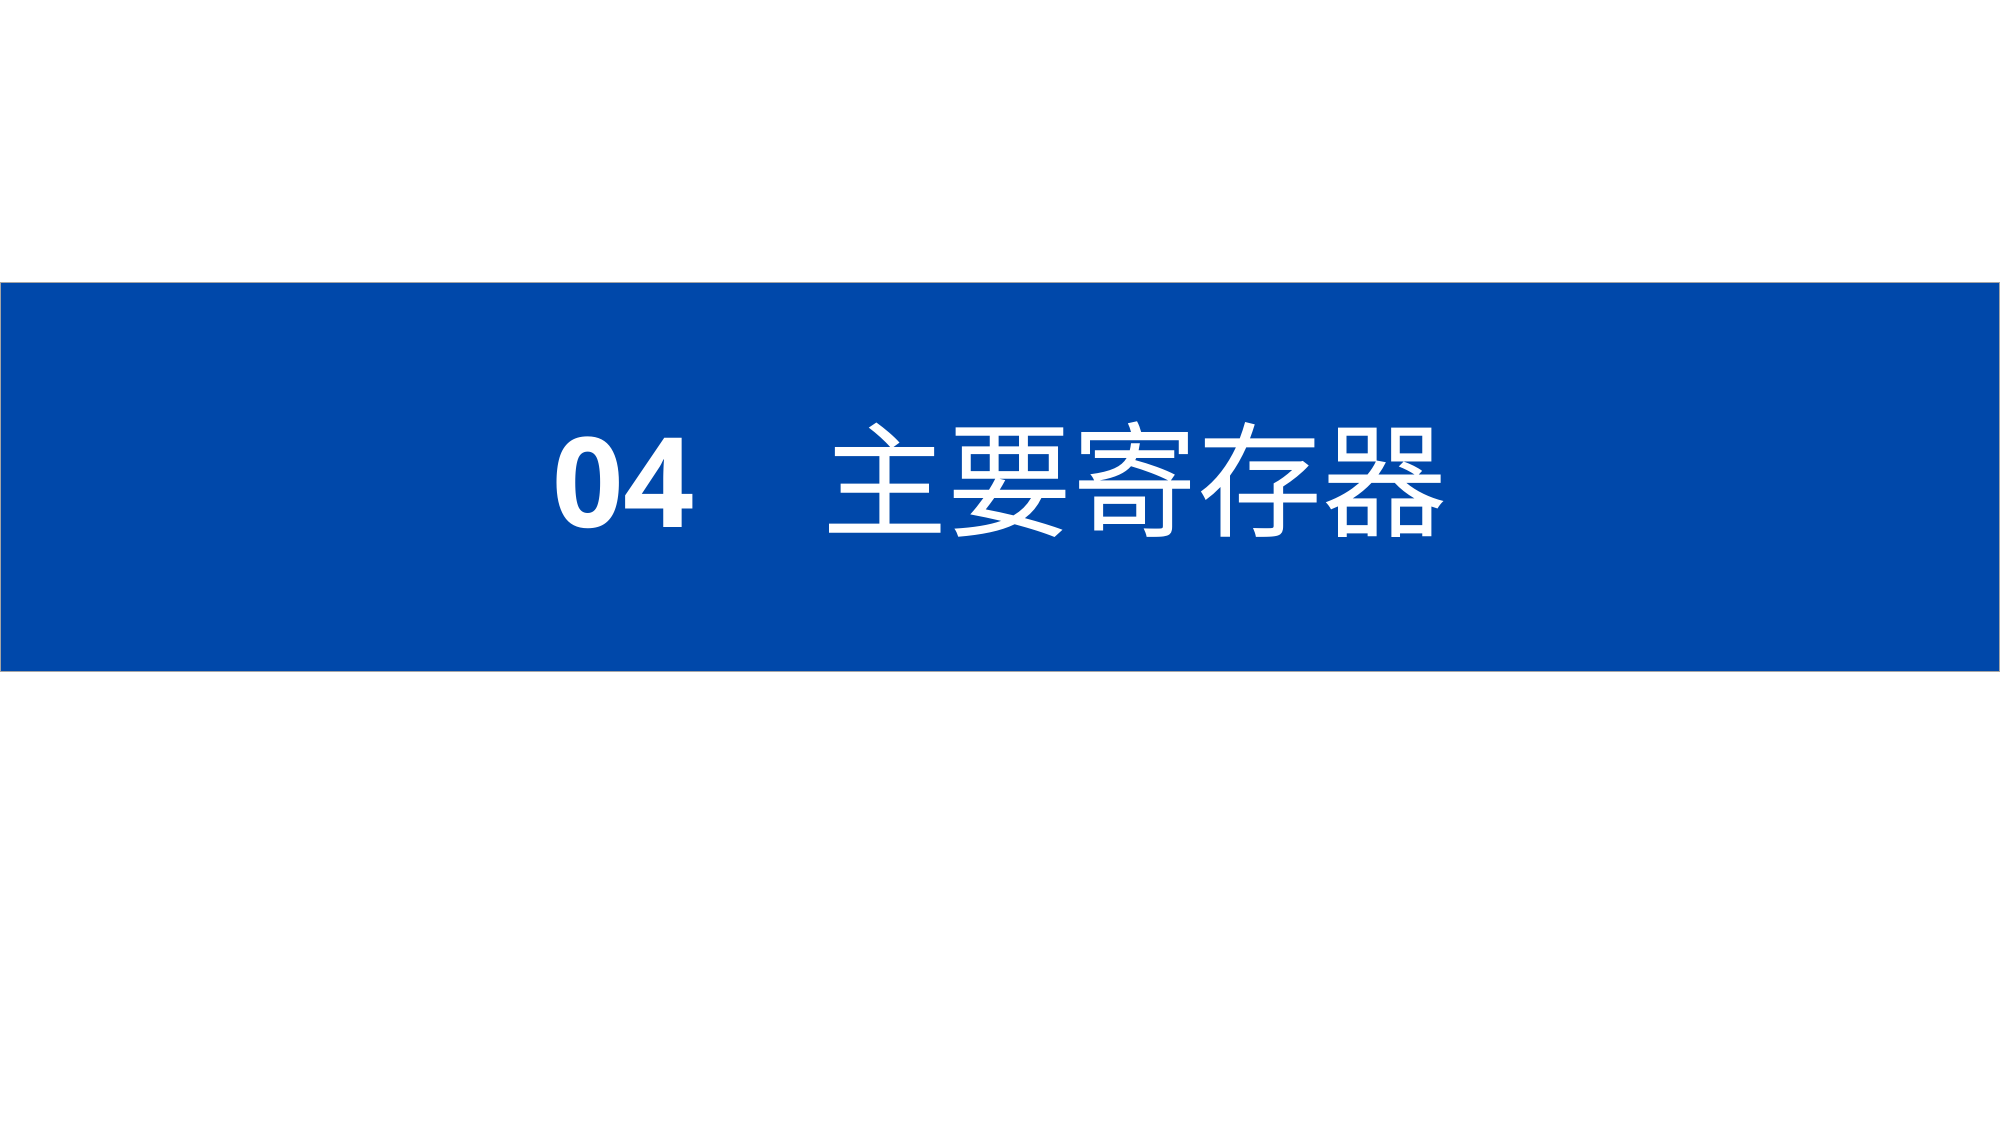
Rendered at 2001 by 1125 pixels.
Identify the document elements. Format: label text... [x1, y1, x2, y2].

text_box 04 主要寄存器 [0, 282, 2000, 672]
